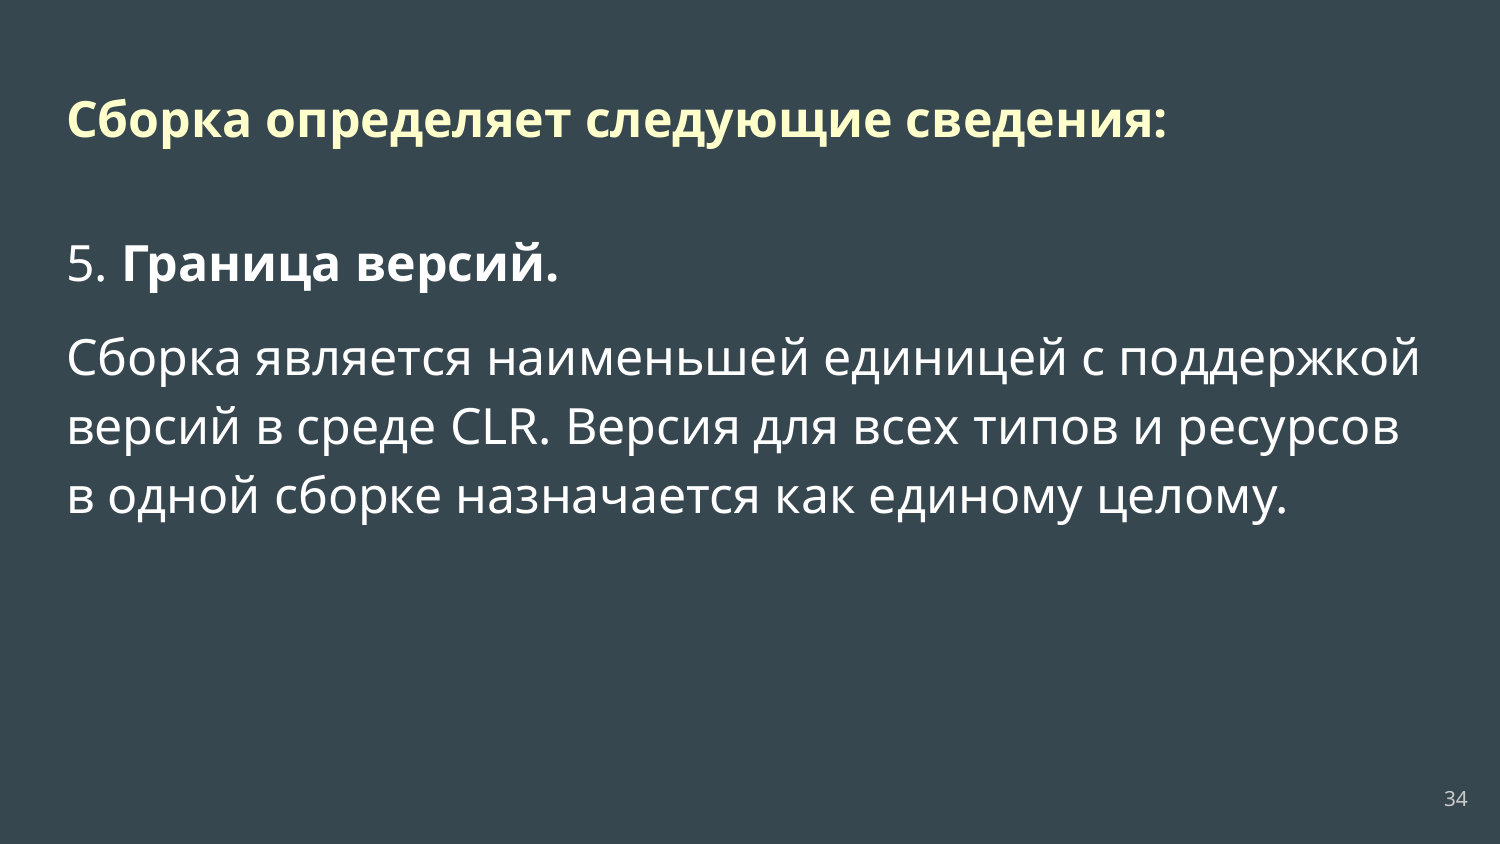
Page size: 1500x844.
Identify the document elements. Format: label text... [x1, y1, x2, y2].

title Сборка определяет следующие сведения: [51, 72, 1449, 167]
slide_number ‹#› [1392, 767, 1483, 833]
list 5. Граница версий. Сборка является наименьшей единицей с поддержкой версий в среде CLR. Версия для всех типов и ресурсов в одной сборке назначается как единому целому. [51, 207, 1449, 768]
